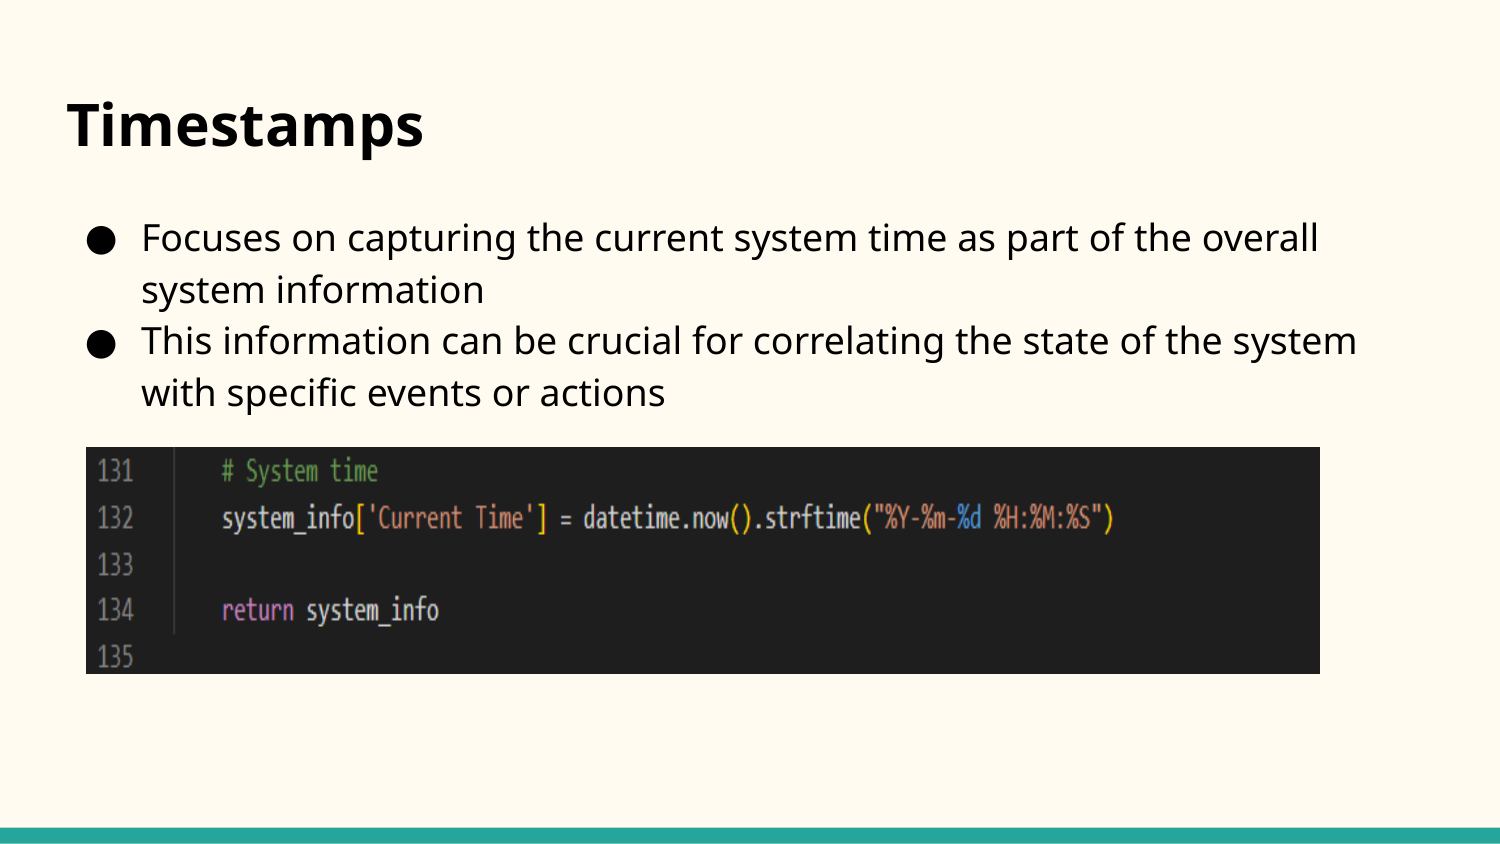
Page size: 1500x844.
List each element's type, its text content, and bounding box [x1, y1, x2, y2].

title Timestamps [51, 72, 1449, 174]
text_box [276, 386, 898, 446]
list Focuses on capturing the current system time as part of the overall system information This information can be crucial for correlating the state of the system with specific events or actions [51, 192, 1449, 750]
picture [86, 447, 1321, 674]
